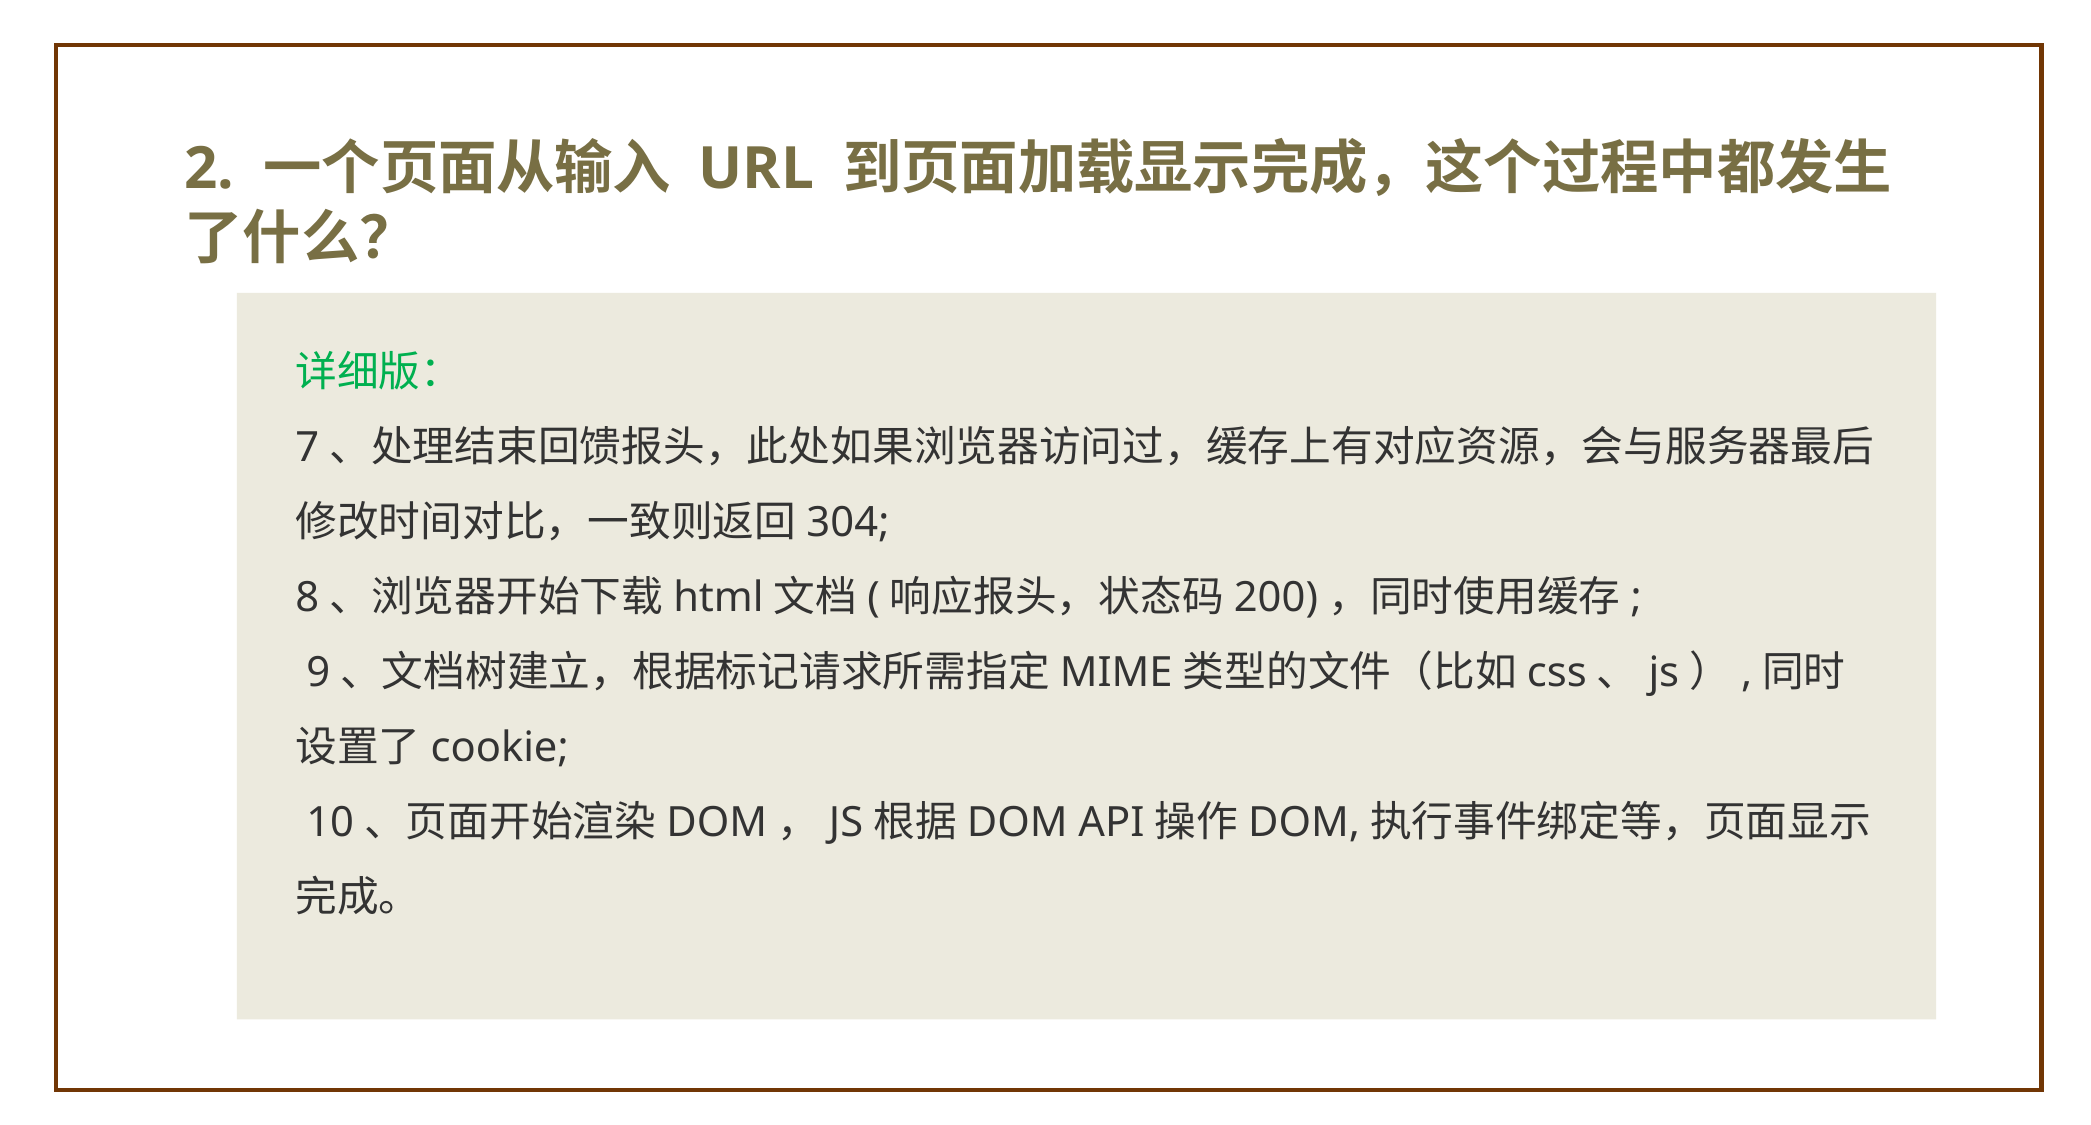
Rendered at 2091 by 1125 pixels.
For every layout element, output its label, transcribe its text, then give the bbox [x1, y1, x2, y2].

text_box [236, 292, 1937, 1020]
text_box 详细版： 7、处理结束回馈报头，此处如果浏览器访问过，缓存上有对应资源，会与服务器最后修改时间对比，一致则返回304; 8、浏览器开始下载html文档(响应报头，状态码200)，同时使用缓存; 9、文档树建立，根据标记请求所需指定MIME类型的文件（比如css、js）,同时设置了cookie; 10、页面开始渲染DOM，JS根据DOM API操作DOM,执行事件绑定等，页面显示完成。 [295, 319, 1878, 1010]
text_box 2. 一个页面从输入 URL 到页面加载显示完成，这个过程中都发生了什么？ [166, 121, 1936, 280]
text_box [55, 45, 2042, 1090]
